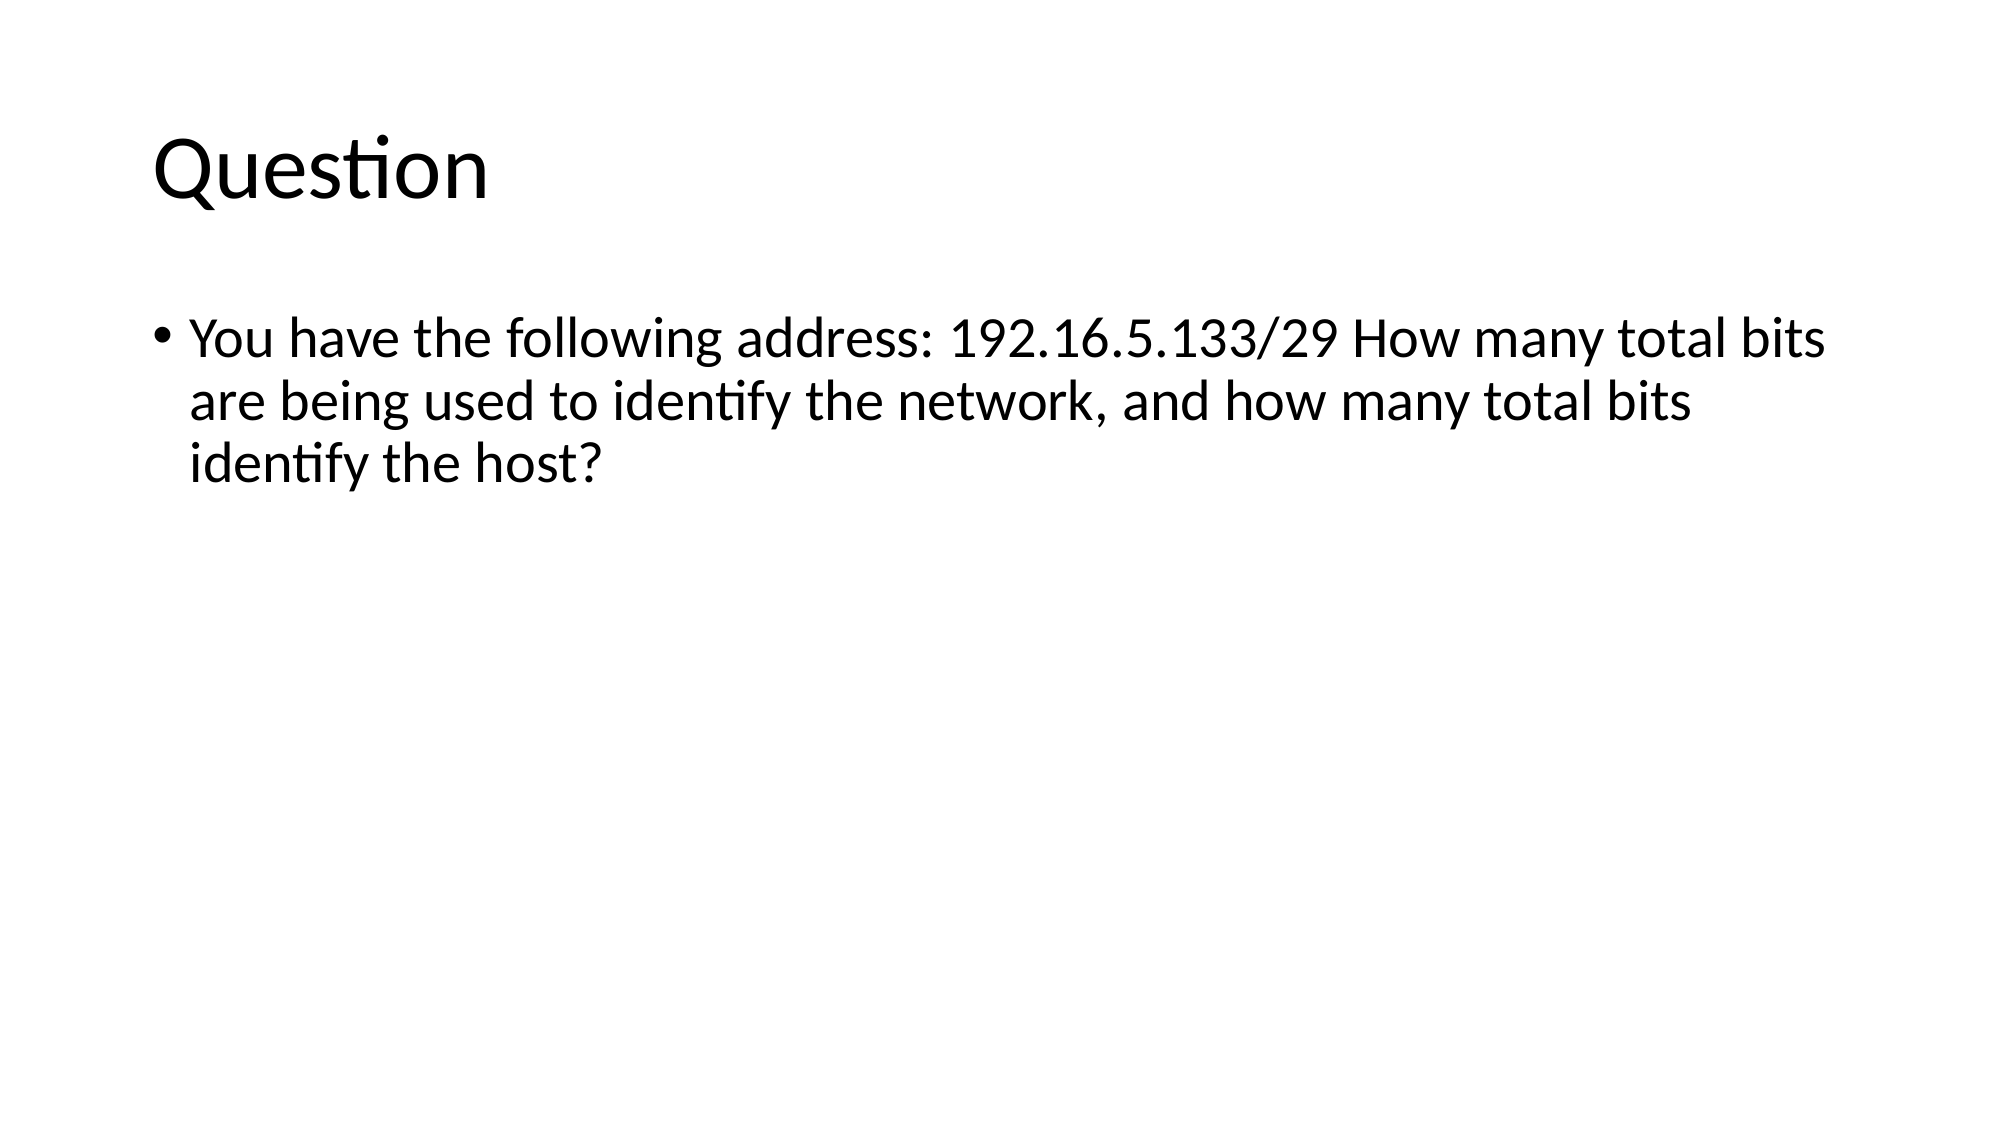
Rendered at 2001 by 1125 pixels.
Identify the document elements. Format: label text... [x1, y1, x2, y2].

list You have the following address: 192.16.5.133/29 How many total bits are being used to identify the network, and how many total bits identify the host? [137, 299, 1863, 1014]
title Question [137, 59, 1863, 278]
